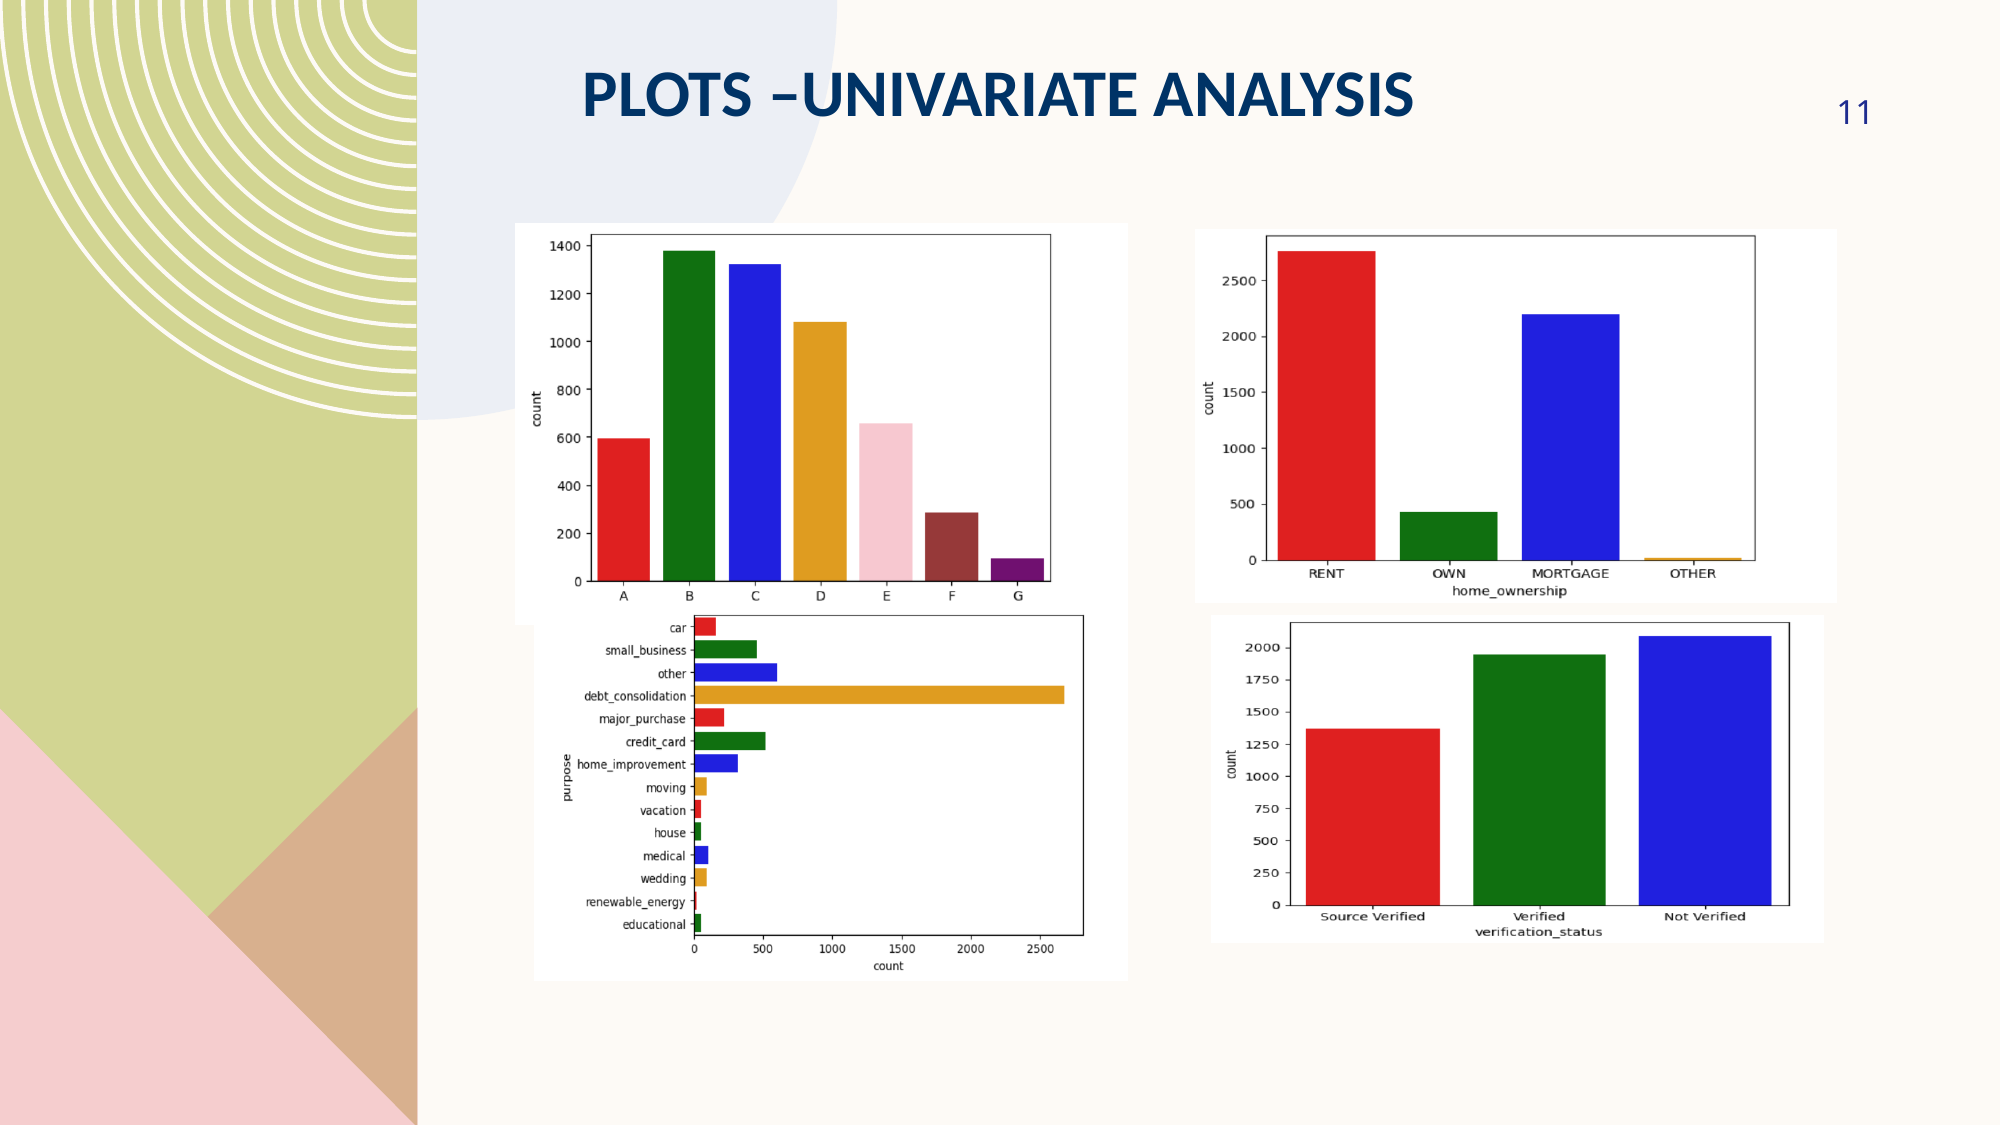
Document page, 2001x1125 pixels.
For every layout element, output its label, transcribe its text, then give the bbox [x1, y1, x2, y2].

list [514, 223, 1128, 626]
picture [534, 602, 1128, 981]
picture [1210, 615, 1824, 944]
title PLOTS –UNIVARIATE ANALYSIS [567, 52, 1875, 131]
picture [1195, 229, 1837, 603]
slide_number ‹#› [1699, 75, 1875, 153]
